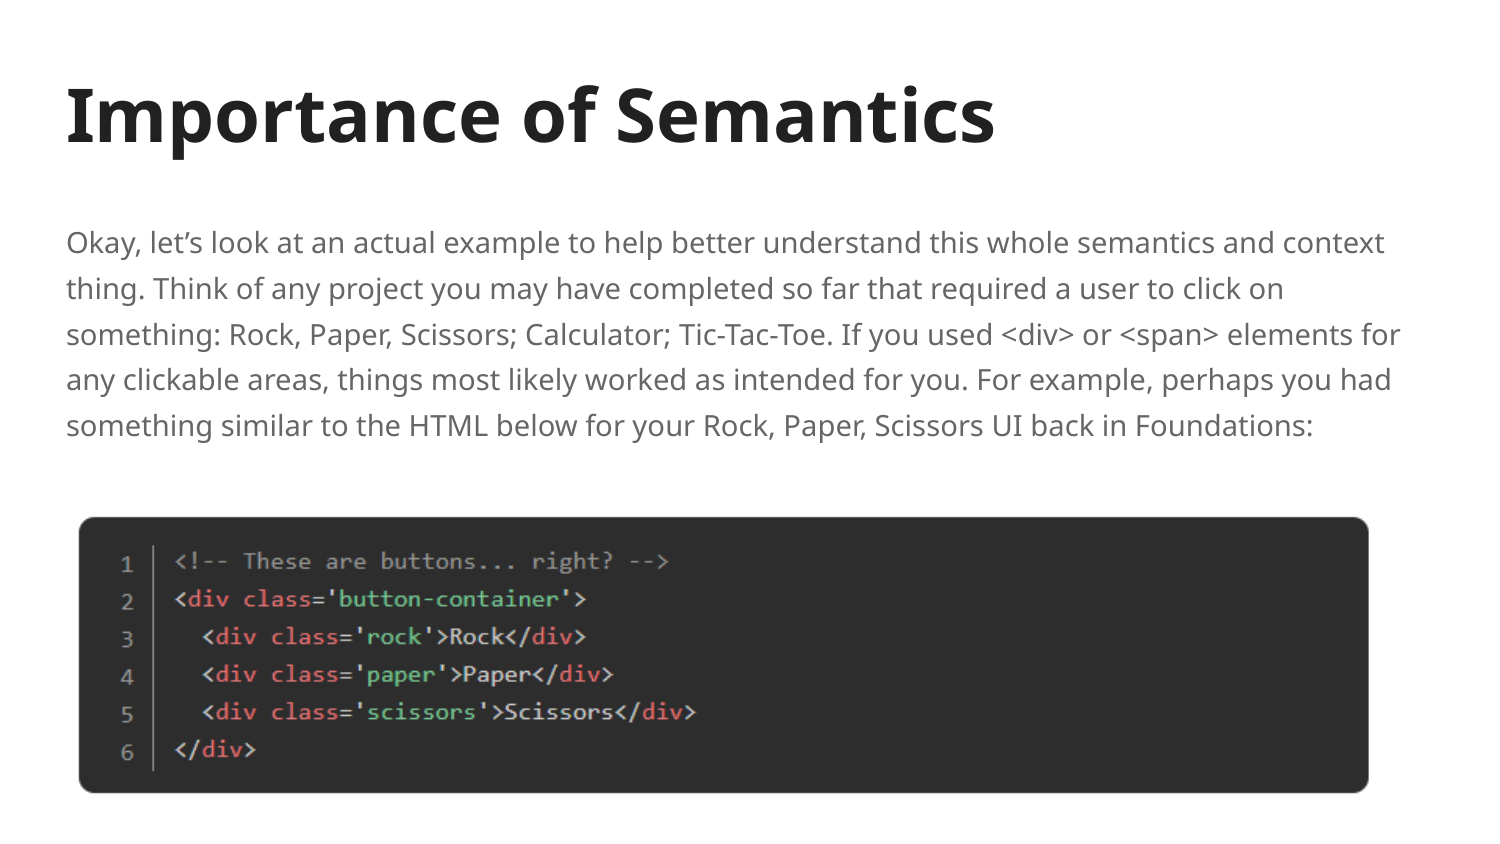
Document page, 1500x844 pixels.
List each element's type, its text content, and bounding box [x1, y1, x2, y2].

picture [62, 497, 1395, 820]
title Importance of Semantics [51, 48, 1449, 180]
list Okay, let’s look at an actual example to help better understand this whole semantics and context thing. Think of any project you may have completed so far that required a user to click on something: Rock, Paper, Scissors; Calculator; Tic-Tac-Toe. If you used <div> or <span> elements for any clickable areas, things most likely worked as intended for you. For example, perhaps you had something similar to the HTML below for your Rock, Paper, Scissors UI back in Foundations: [51, 201, 1449, 750]
